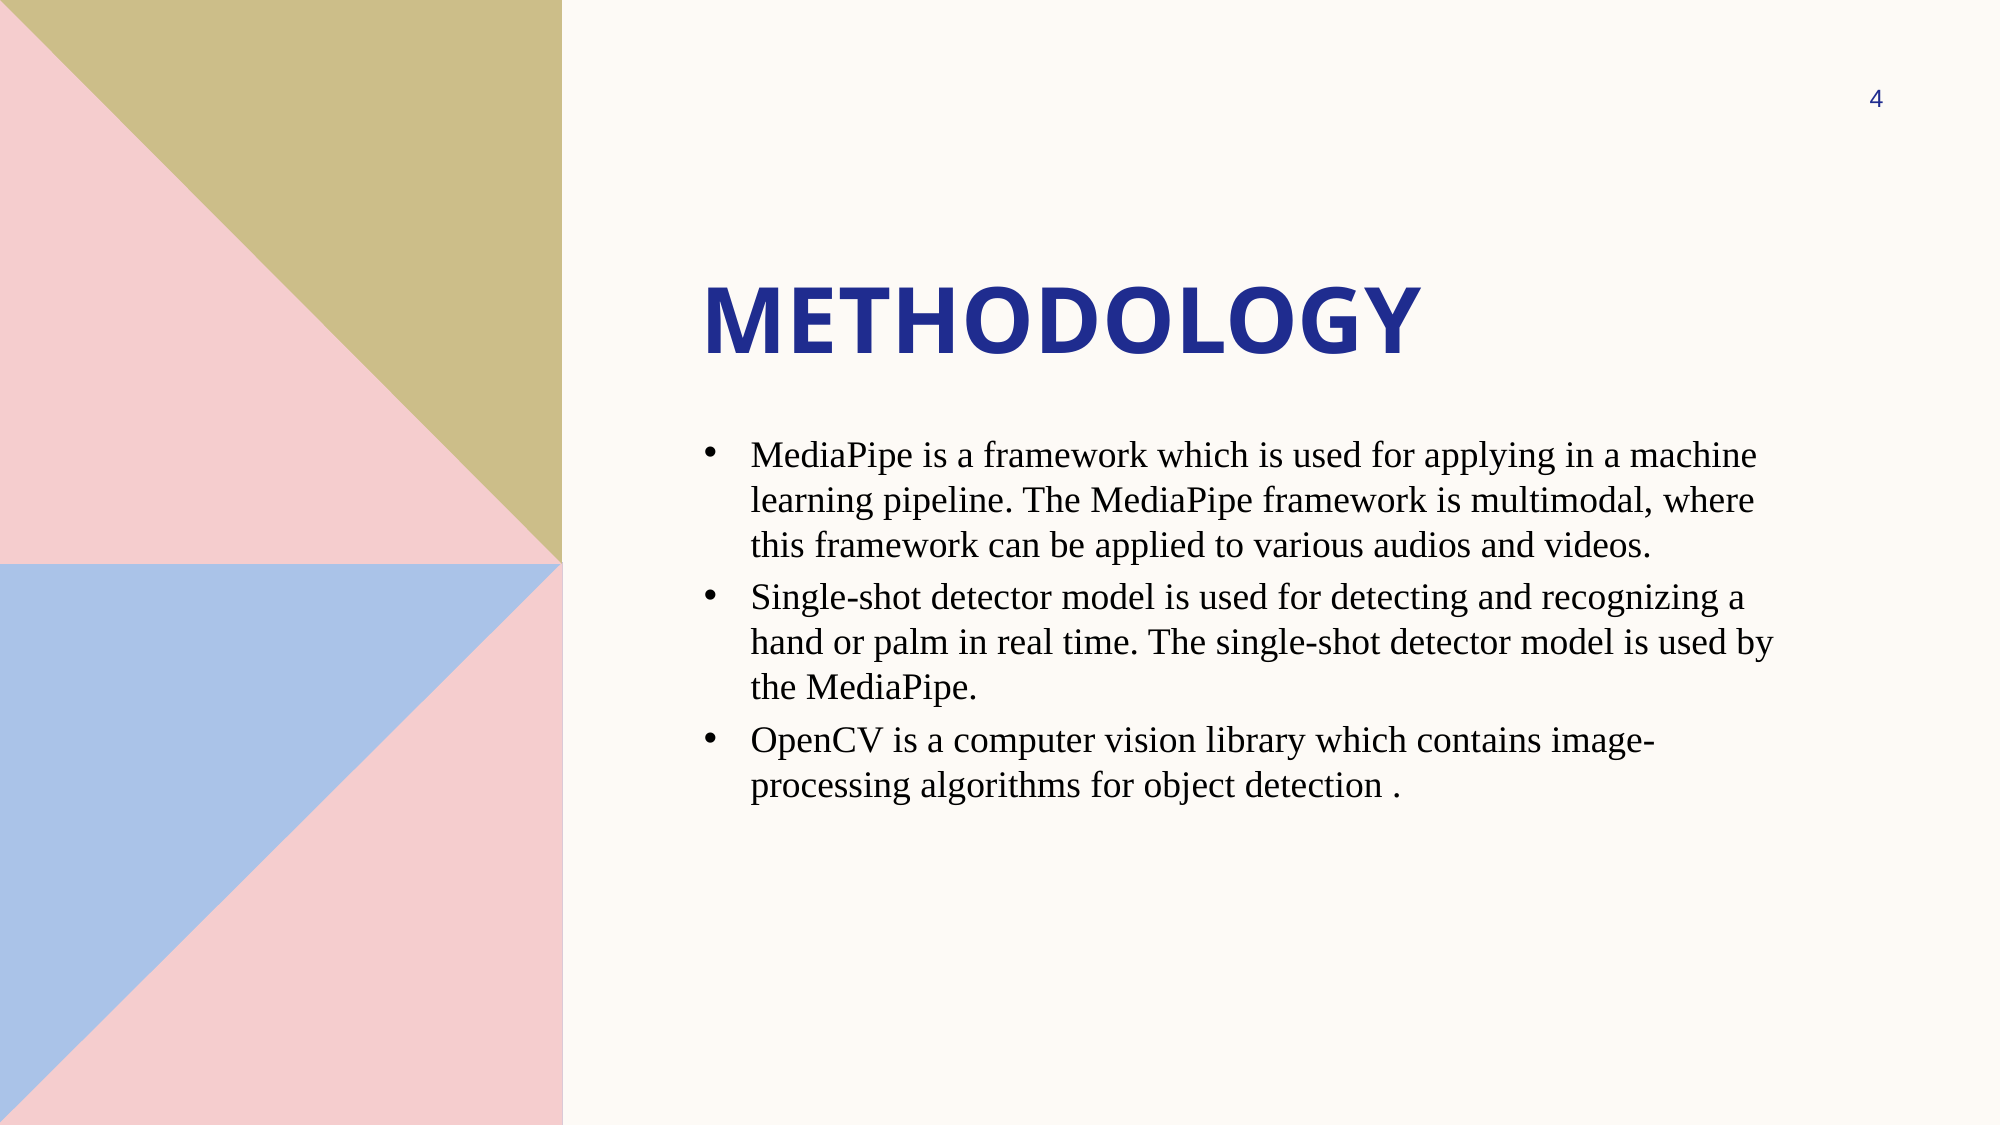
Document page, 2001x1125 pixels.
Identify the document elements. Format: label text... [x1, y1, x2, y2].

title methodology [685, 254, 1796, 381]
list MediaPipe is a framework which is used for applying in a machine learning pipeline. The MediaPipe framework is multimodal, where this framework can be applied to various audios and videos. Single-shot detector model is used for detecting and recognizing a hand or palm in real time. The single-shot detector model is used by the MediaPipe. OpenCV is a computer vision library which contains image-processing algorithms for object detection . [688, 422, 1799, 902]
slide_number 4 [1795, 75, 1958, 120]
